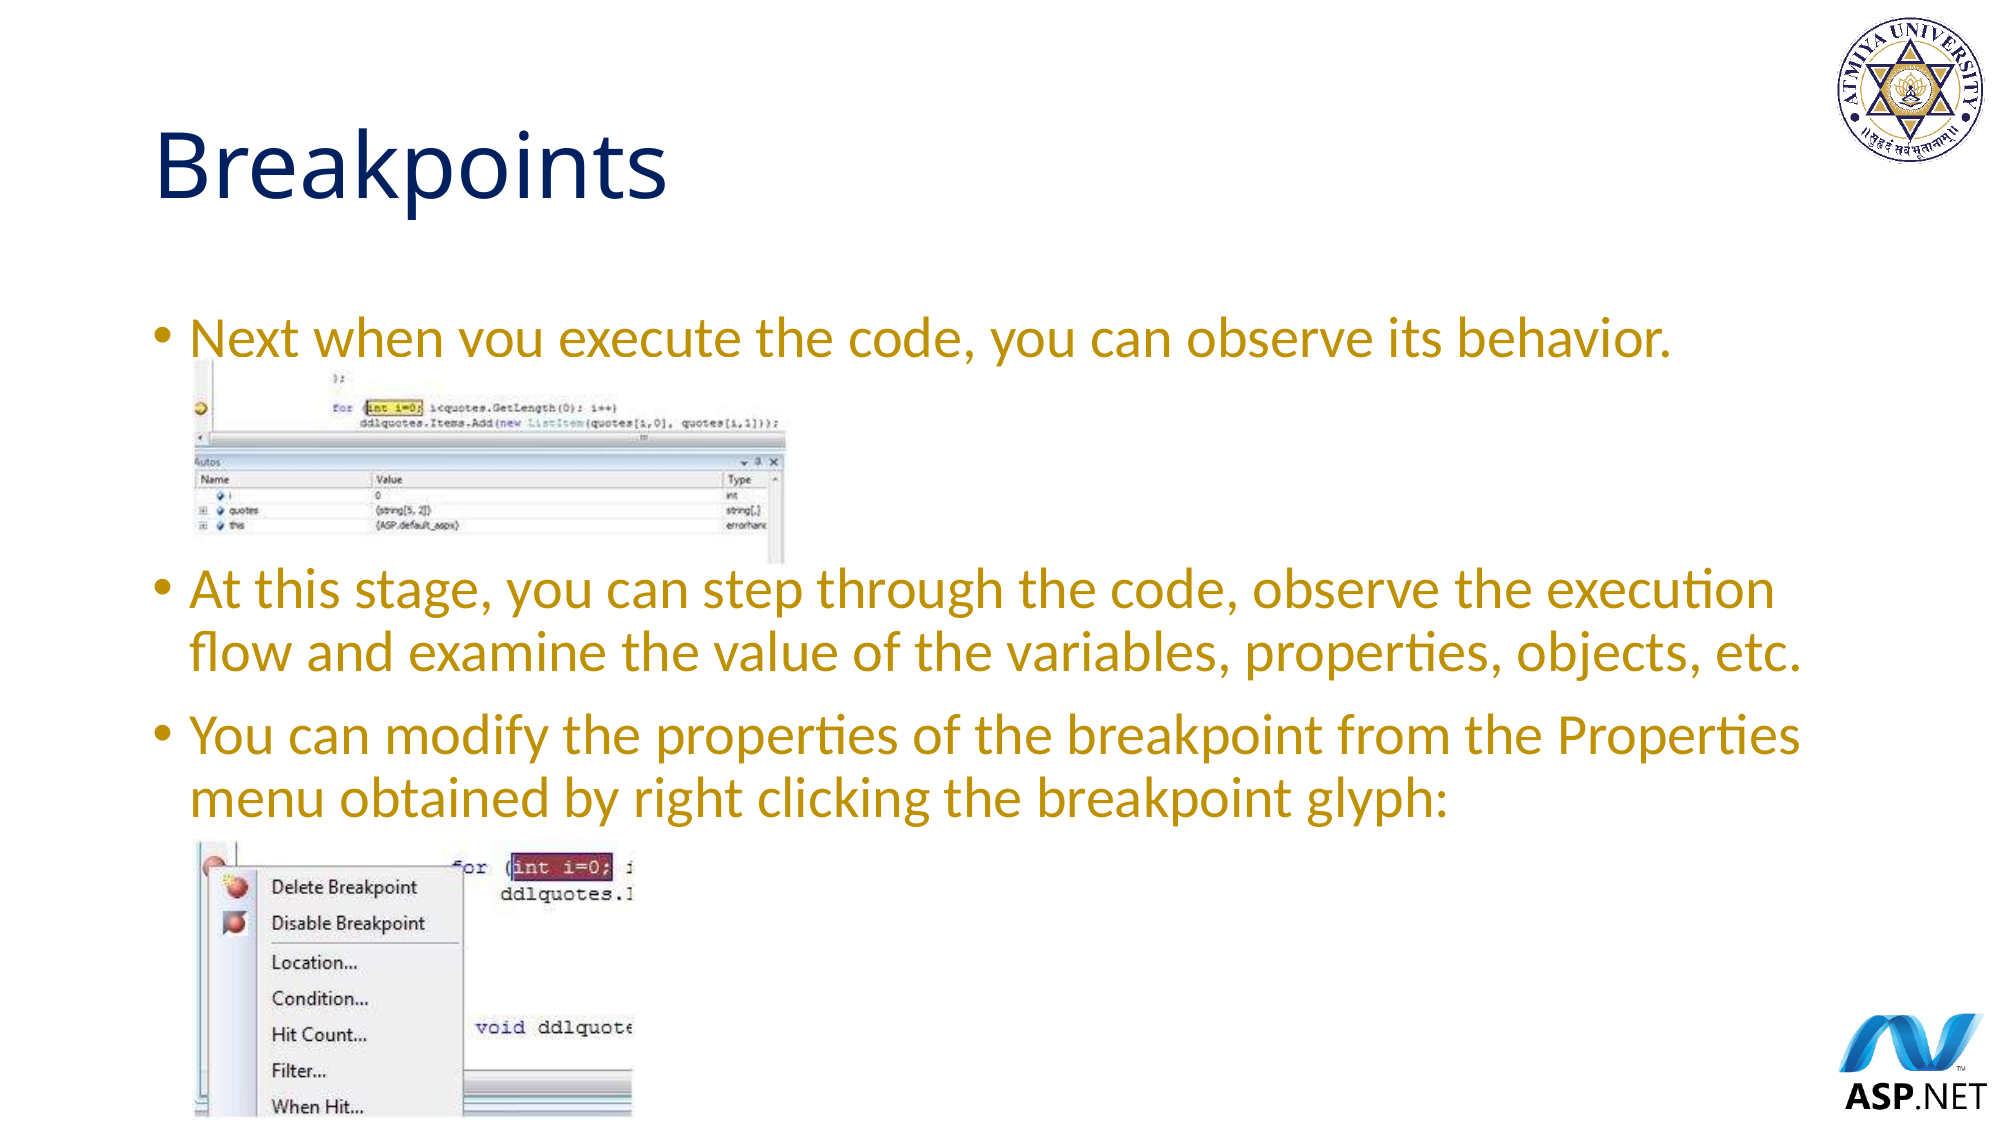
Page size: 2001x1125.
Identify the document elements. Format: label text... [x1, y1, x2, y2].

picture [1835, 15, 1985, 164]
picture [191, 839, 635, 1120]
title Breakpoints [137, 59, 1863, 278]
picture [192, 357, 789, 567]
list Next when you execute the code, you can observe its behavior. At this stage, you can step through the code, observe the execution flow and examine the value of the variables, properties, objects, etc. You can modify the properties of the breakpoint from the Properties menu obtained by right clicking the breakpoint glyph: [137, 299, 1863, 1014]
picture [1802, 979, 2000, 1125]
